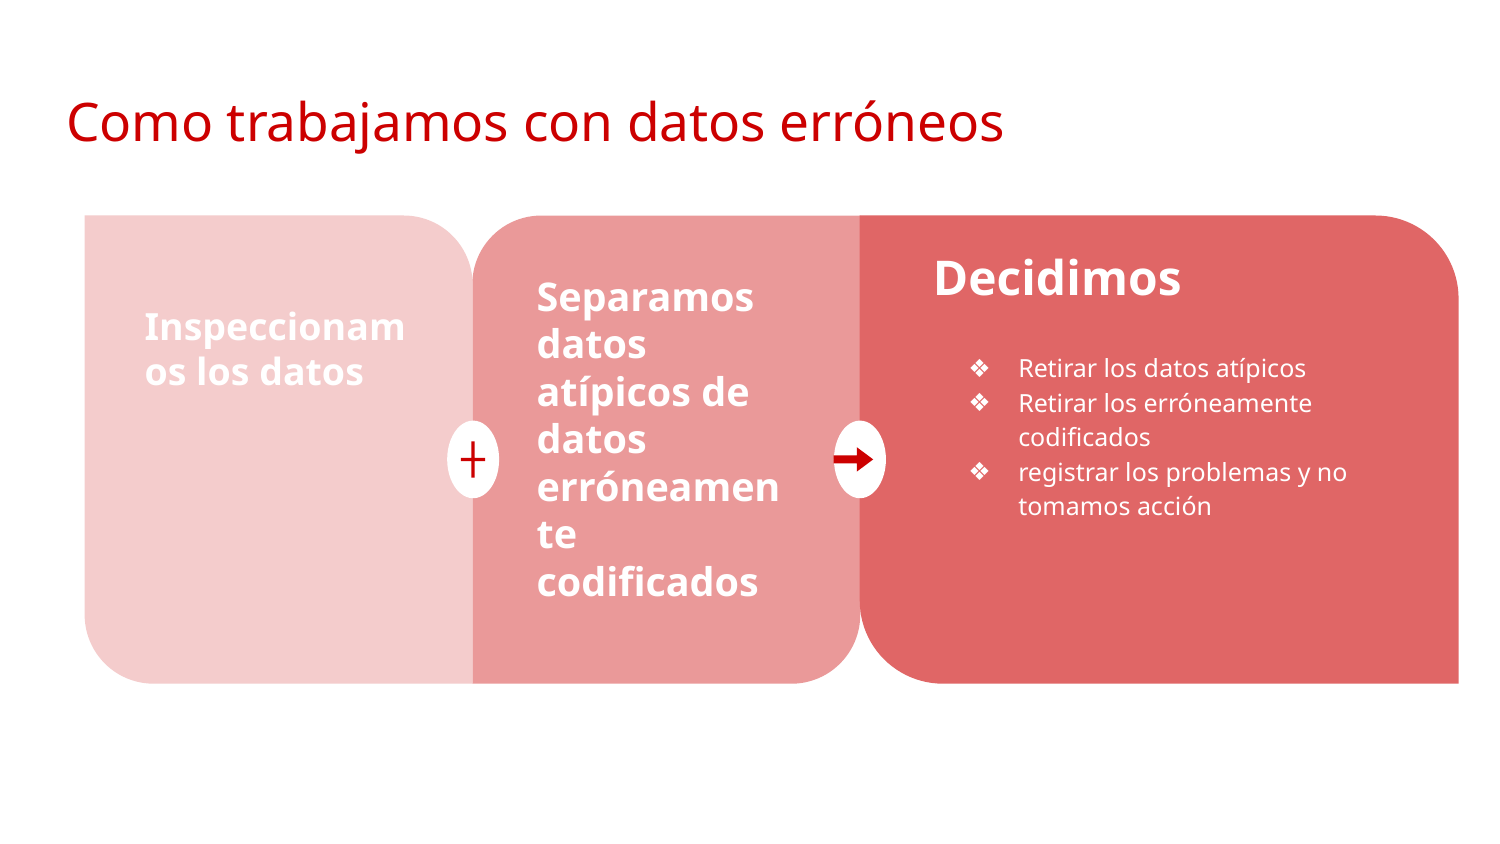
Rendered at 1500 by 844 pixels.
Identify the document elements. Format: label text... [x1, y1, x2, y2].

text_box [446, 420, 500, 499]
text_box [475, 215, 857, 684]
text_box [833, 420, 887, 499]
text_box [84, 215, 473, 684]
title Como trabajamos con datos erróneos [51, 72, 1449, 167]
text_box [859, 215, 1459, 684]
